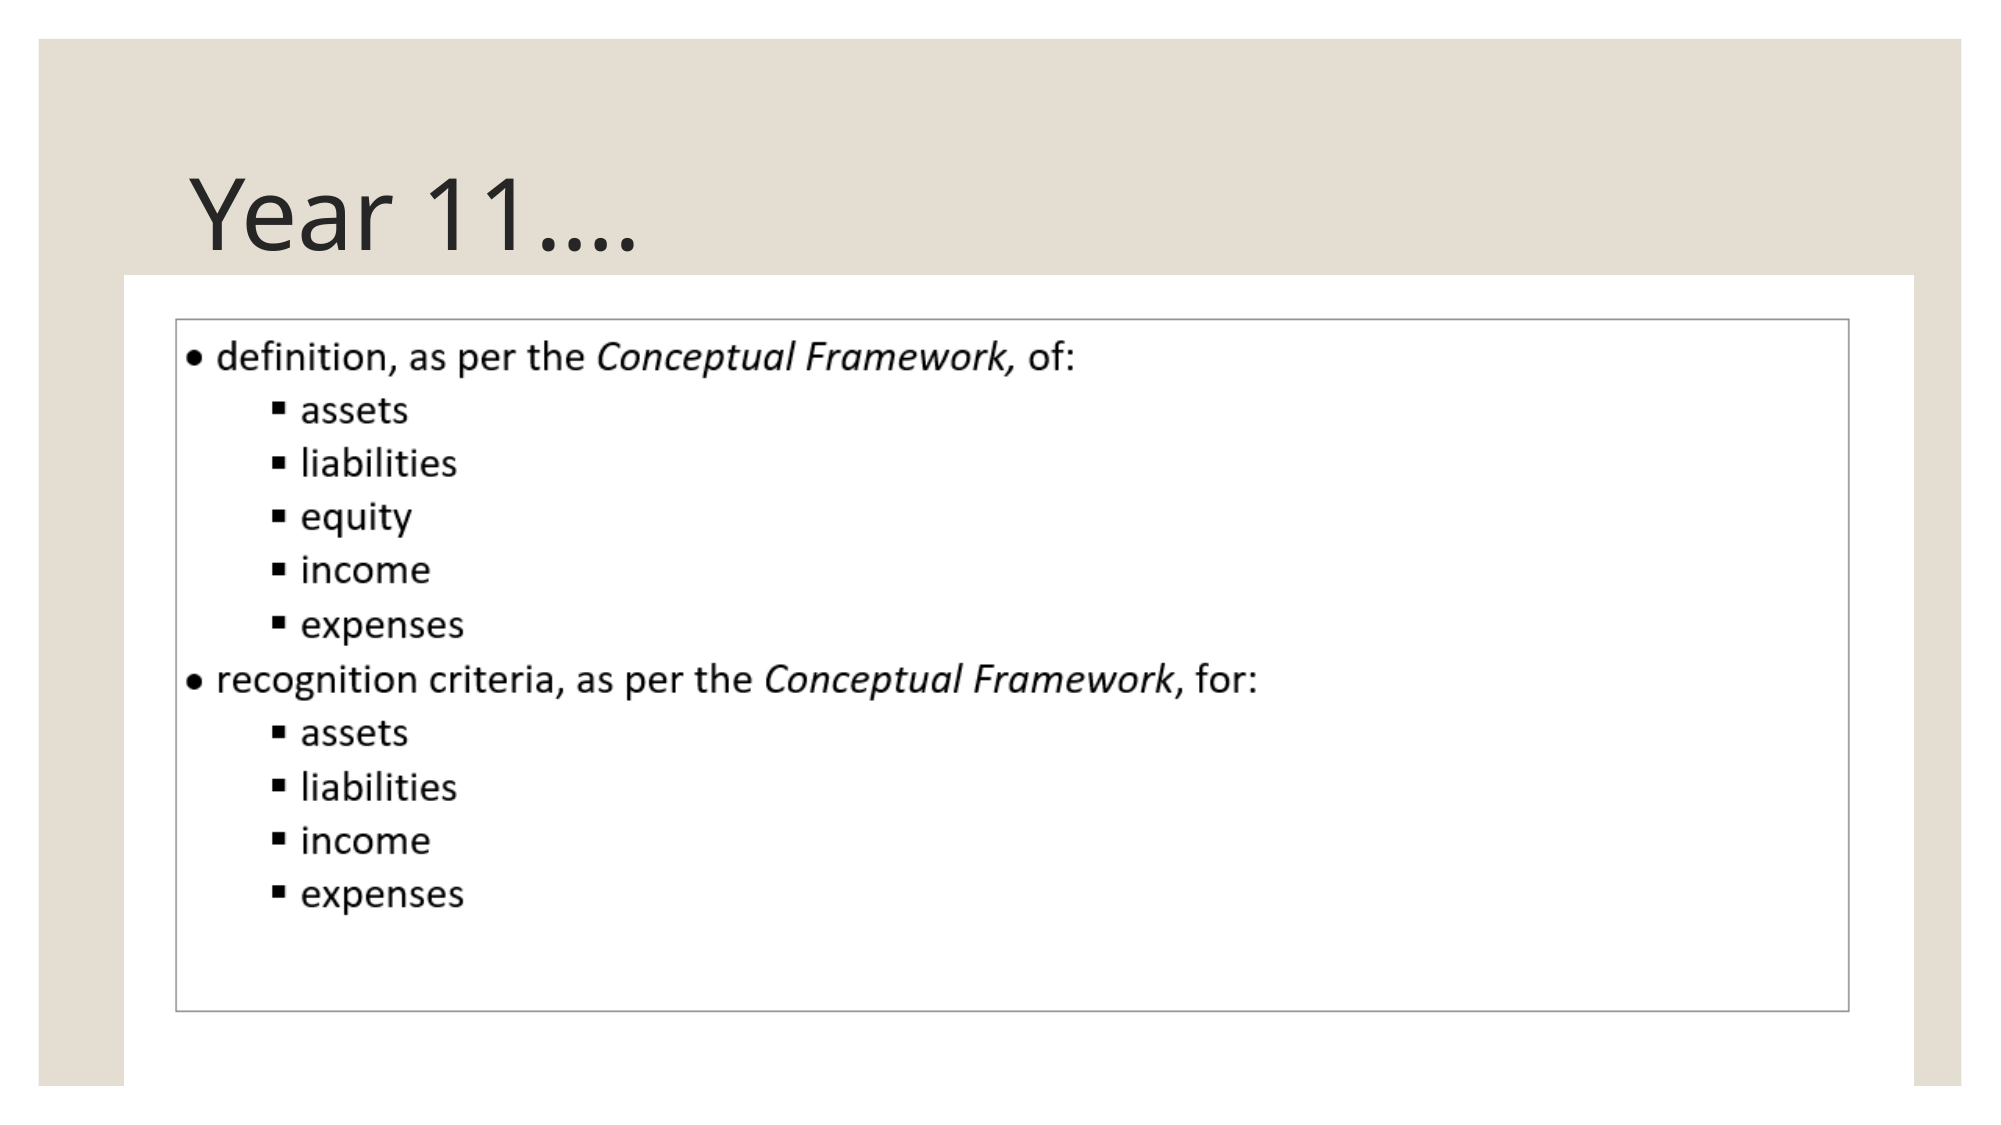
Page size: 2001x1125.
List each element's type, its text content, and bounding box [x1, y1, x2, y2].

picture [124, 275, 1914, 1100]
title Year 11…. [174, 105, 1825, 270]
